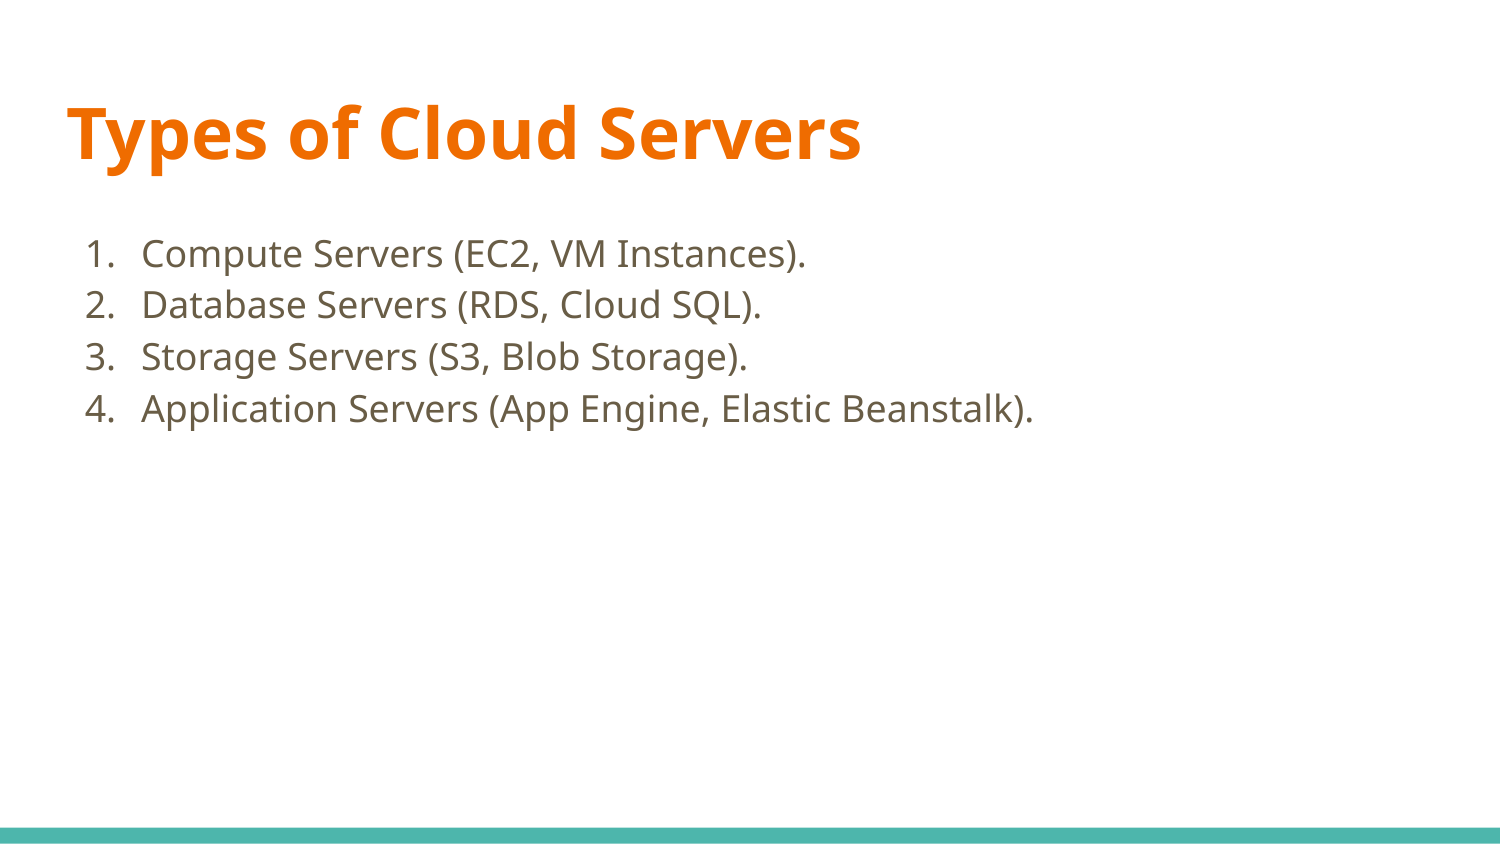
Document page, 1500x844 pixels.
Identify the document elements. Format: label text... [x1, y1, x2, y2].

title Types of Cloud Servers [51, 72, 1449, 189]
list Compute Servers (EC2, VM Instances). Database Servers (RDS, Cloud SQL). Storage Servers (S3, Blob Storage). Application Servers (App Engine, Elastic Beanstalk). [51, 207, 1449, 750]
